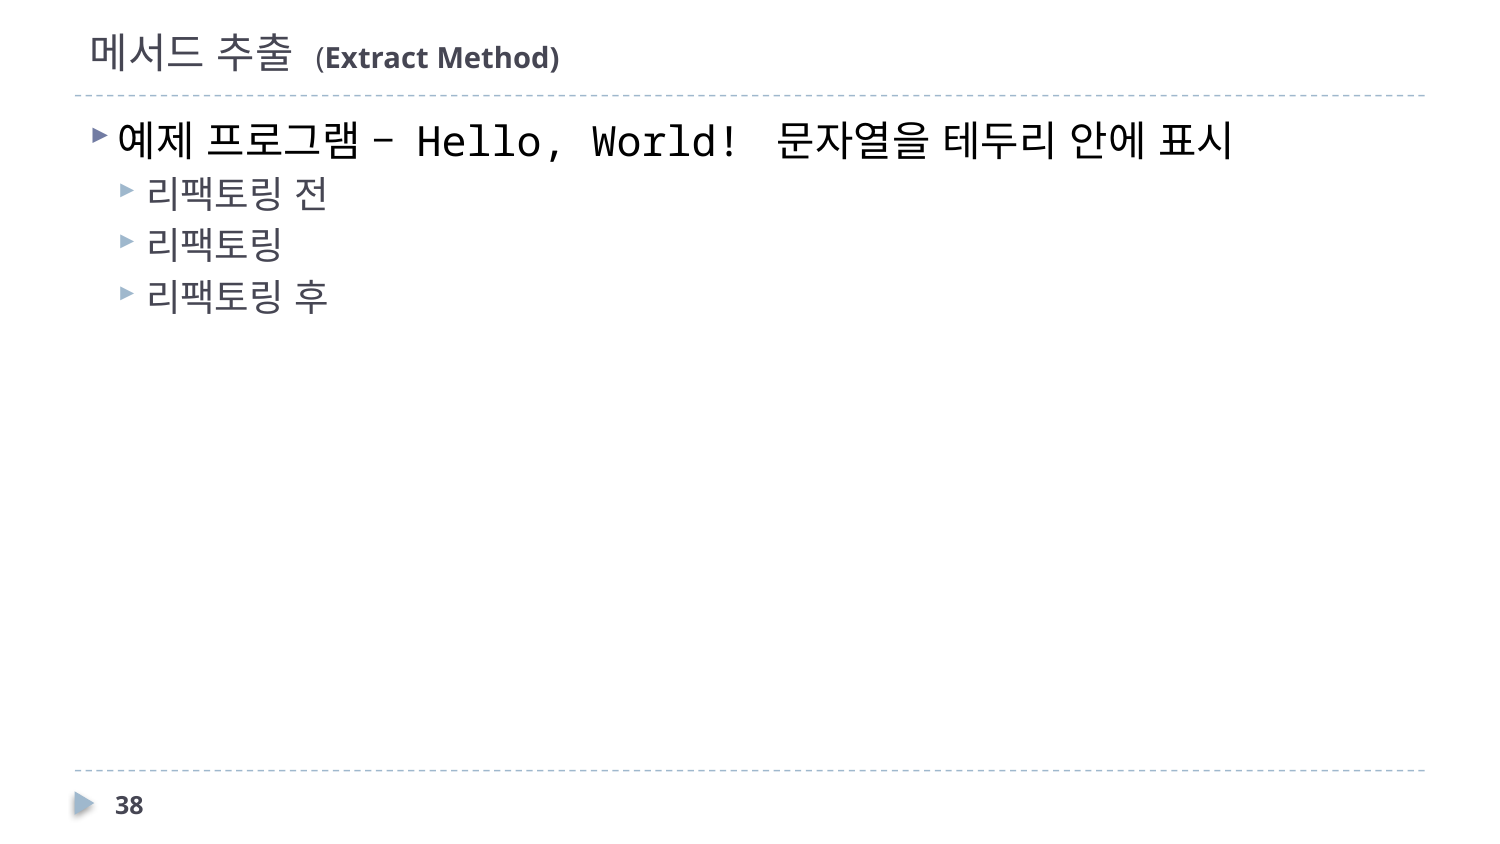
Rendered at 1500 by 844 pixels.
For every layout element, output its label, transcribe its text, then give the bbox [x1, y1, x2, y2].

title 메서드 추출 (Extract Method) [75, 18, 1425, 85]
list 예제 프로그램 – Hello, World! 문자열을 테두리 안에 표시 리팩토링 전 리팩토링 리팩토링 후 [75, 106, 1425, 758]
slide_number 38 [100, 782, 426, 827]
